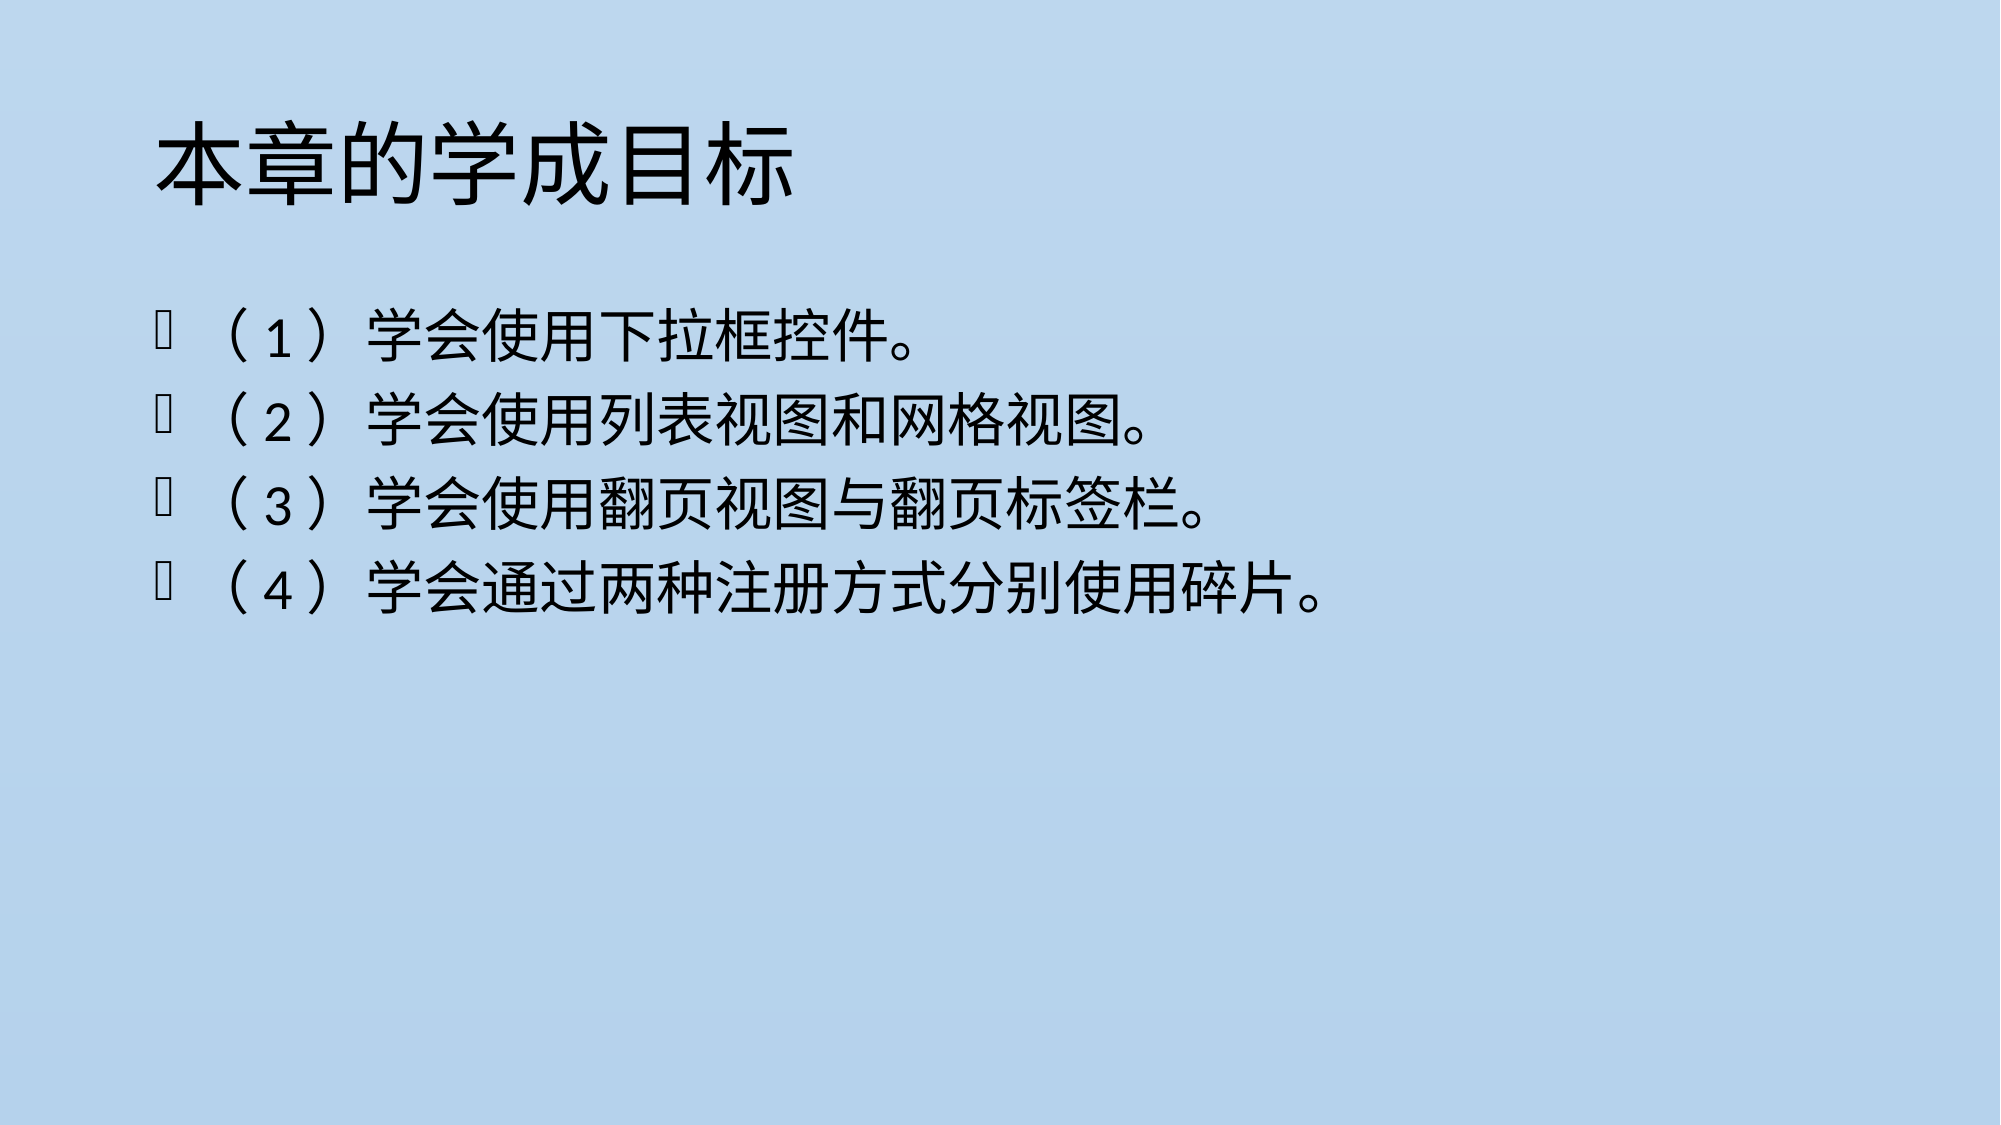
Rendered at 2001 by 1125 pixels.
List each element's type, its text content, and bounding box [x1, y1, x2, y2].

title 本章的学成目标 [138, 60, 1864, 278]
list （1）学会使用下拉框控件。 （2）学会使用列表视图和网格视图。 （3）学会使用翻页视图与翻页标签栏。 （4）学会通过两种注册方式分别使用碎片。 [138, 299, 1864, 1014]
